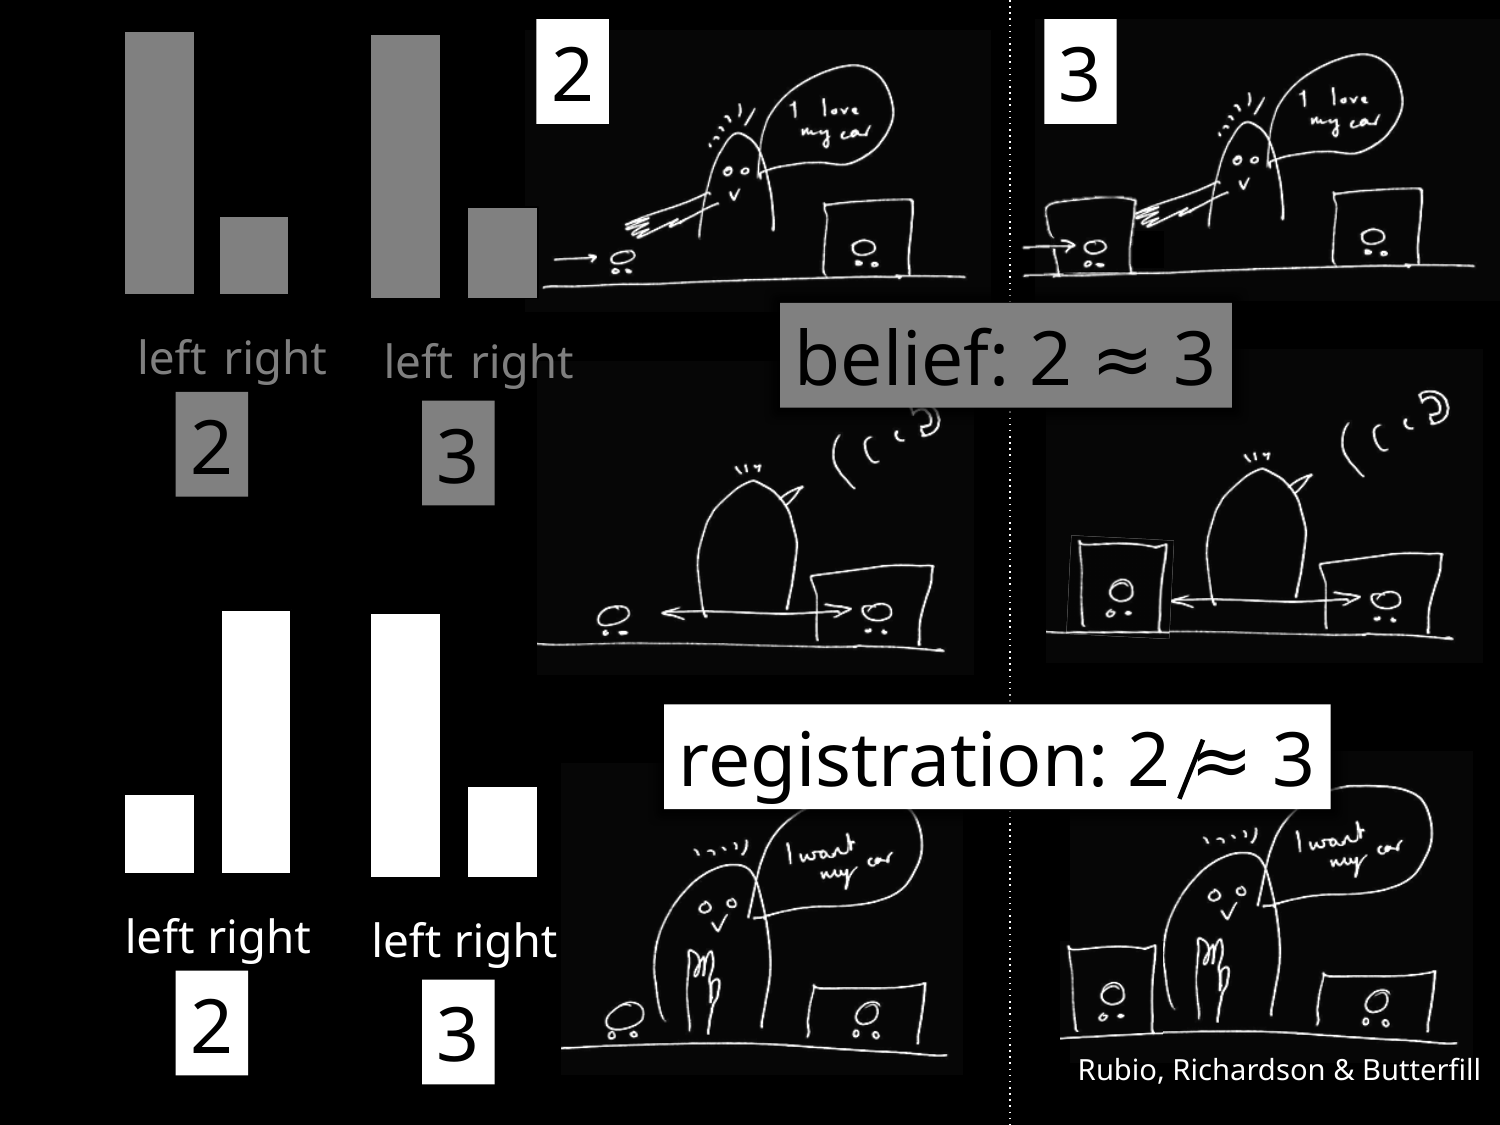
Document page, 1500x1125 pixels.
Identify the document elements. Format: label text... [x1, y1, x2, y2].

picture [560, 762, 963, 1076]
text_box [123, 609, 553, 1059]
text_box 2 [175, 391, 249, 497]
text_box left [368, 325, 455, 395]
text_box 3 [422, 400, 495, 506]
text_box [123, 30, 195, 296]
text_box right [455, 325, 589, 395]
picture [537, 361, 974, 675]
text_box registration: 2 ≈ 3 [1015, 704, 1331, 810]
picture [525, 30, 991, 313]
text_box 2 [536, 19, 609, 29]
text_box [370, 34, 441, 299]
text_box registration: 2 ≈ 3 [664, 704, 1005, 810]
picture [1046, 349, 1483, 663]
picture [1009, 18, 1500, 305]
text_box right [208, 321, 342, 392]
text_box Rubio, Richardson & Butterfill [1062, 1043, 1497, 1094]
picture [1060, 751, 1473, 1064]
text_box left [122, 321, 208, 392]
text_box belief: 2 ≈ 3 [780, 302, 1005, 408]
text_box belief: 2 ≈ 3 [1015, 309, 1232, 408]
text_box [1179, 739, 1204, 799]
text_box [218, 215, 290, 295]
text_box [467, 207, 520, 299]
